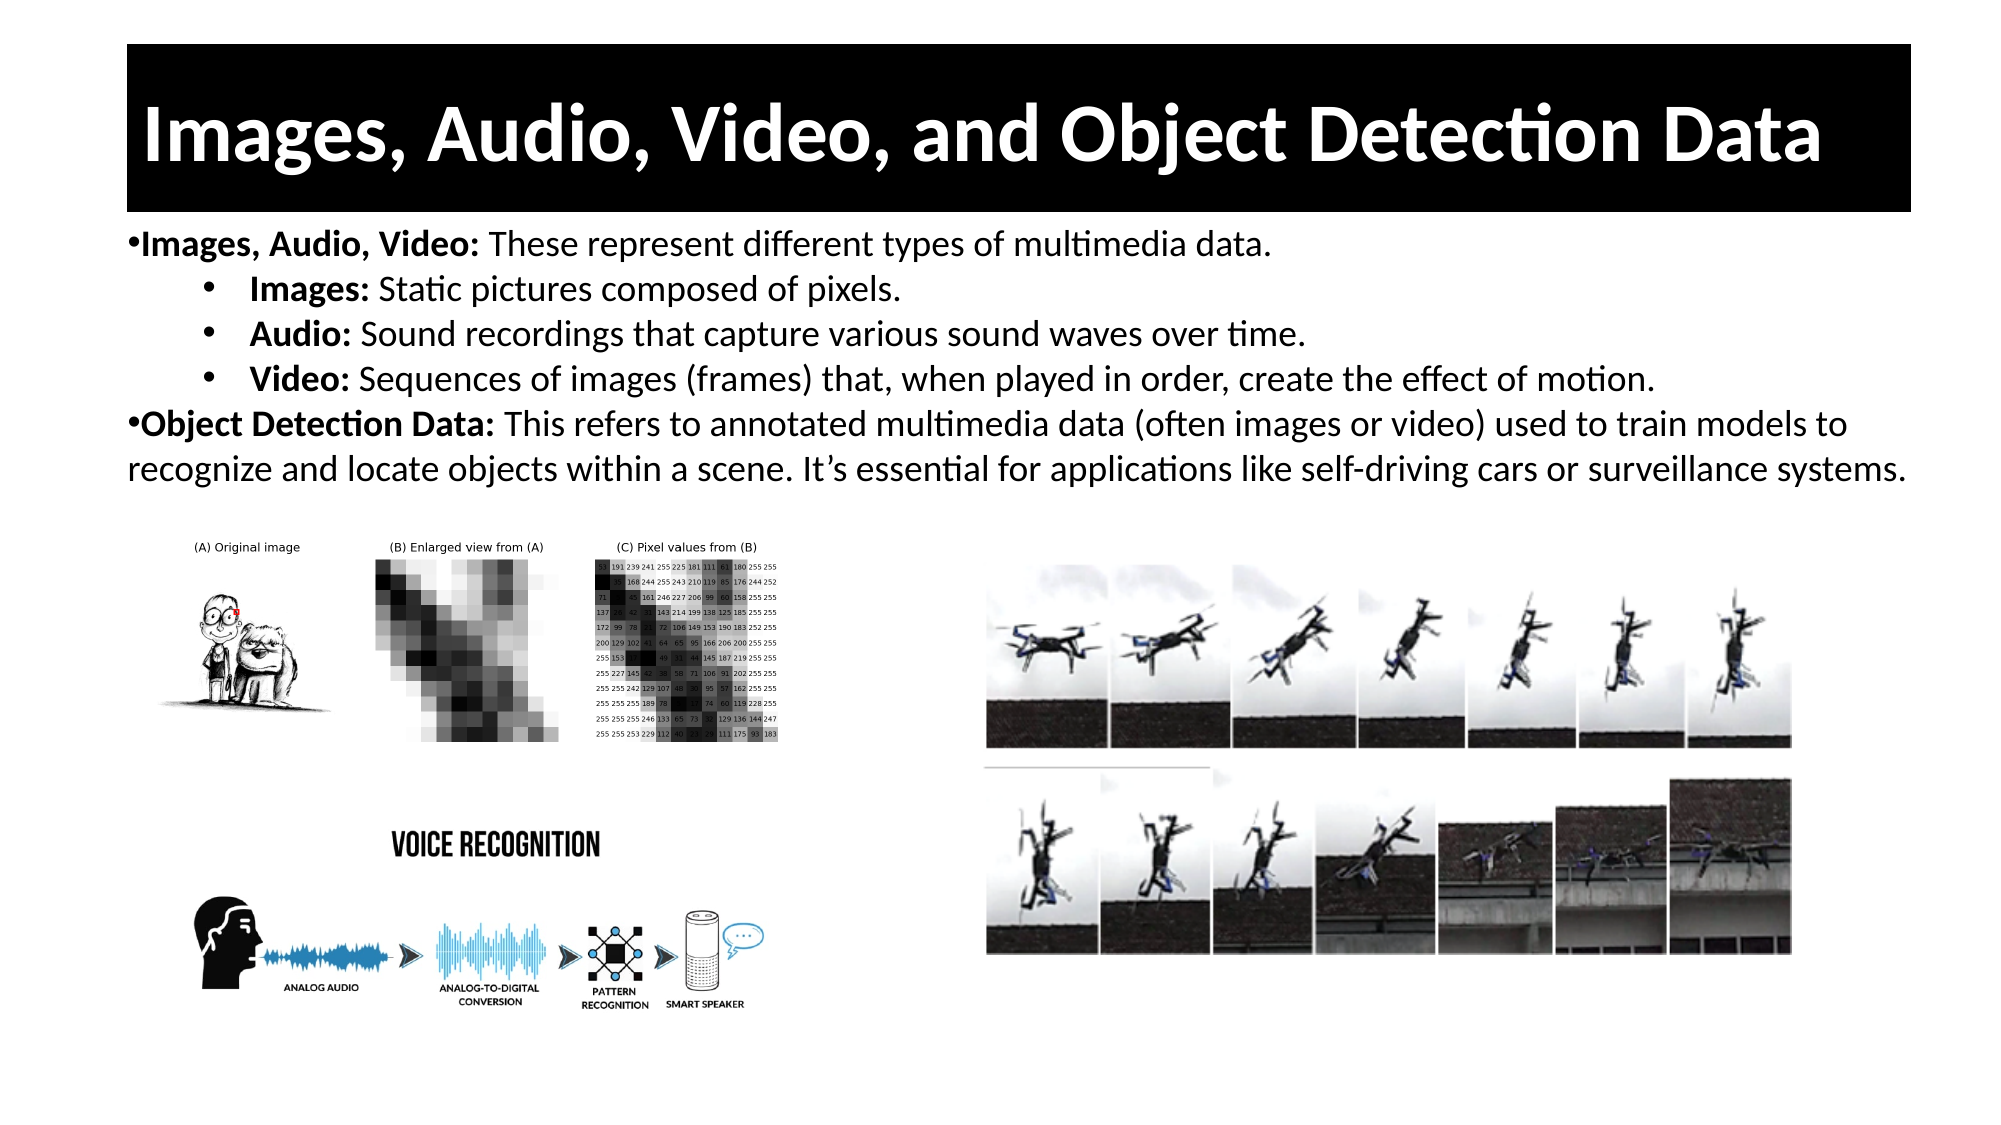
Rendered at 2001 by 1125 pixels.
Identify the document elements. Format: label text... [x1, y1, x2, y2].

picture [982, 562, 1792, 955]
text_box Images, Audio, Video: These represent different types of multimedia data. Images: Static pictures composed of pixels. Audio: Sound recordings that capture various sound waves over time. Video: Sequences of images (frames) that, when played in order, create the effect of motion. Object Detection Data: This refers to annotated multimedia data (often images or video) used to train models to recognize and locate objects within a scene. It’s essential for applications like self-driving cars or surveillance systems. [112, 211, 1978, 496]
text_box Images, Audio, Video, and Object Detection Data [127, 44, 1911, 211]
picture [171, 805, 788, 1032]
picture [145, 532, 788, 752]
